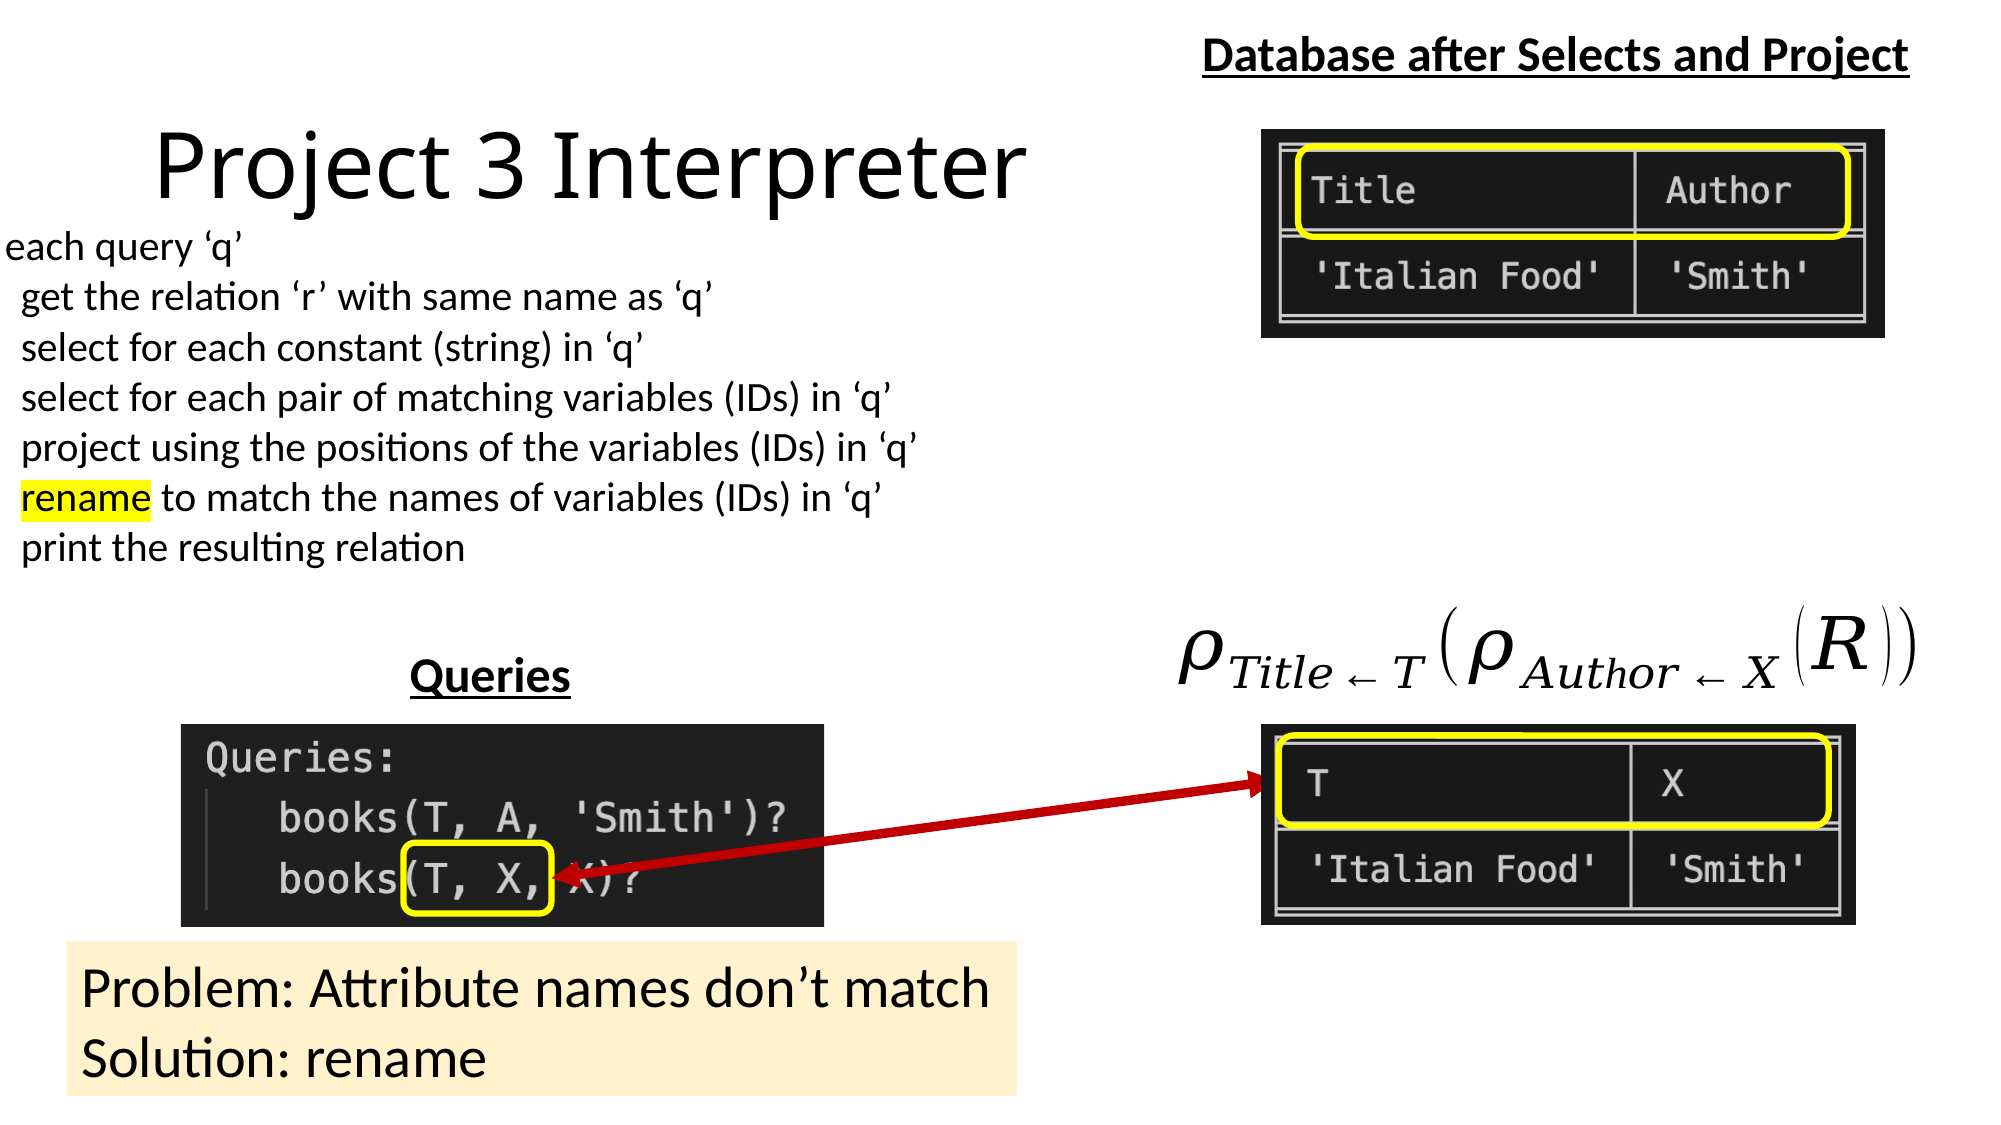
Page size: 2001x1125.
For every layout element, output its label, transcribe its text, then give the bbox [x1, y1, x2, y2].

text_box for each query ‘q’ get the relation ‘r’ with same name as ‘q’ select for each constant (string) in ‘q’ select for each pair of matching variables (IDs) in ‘q’ project using the positions of the variables (IDs) in ‘q’ rename to match the names of variables (IDs) in ‘q’ print the resulting relation [0, 211, 1081, 577]
picture [1261, 724, 1856, 925]
picture [180, 724, 825, 927]
picture [1261, 129, 1885, 338]
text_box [551, 780, 1261, 879]
title Project 3 Interpreter [137, 59, 1863, 278]
text_box Queries [394, 635, 587, 711]
text_box Database after Selects and Project [1187, 14, 1925, 90]
text_box Problem: Attribute names don’t match Solution: rename [66, 941, 1017, 1097]
